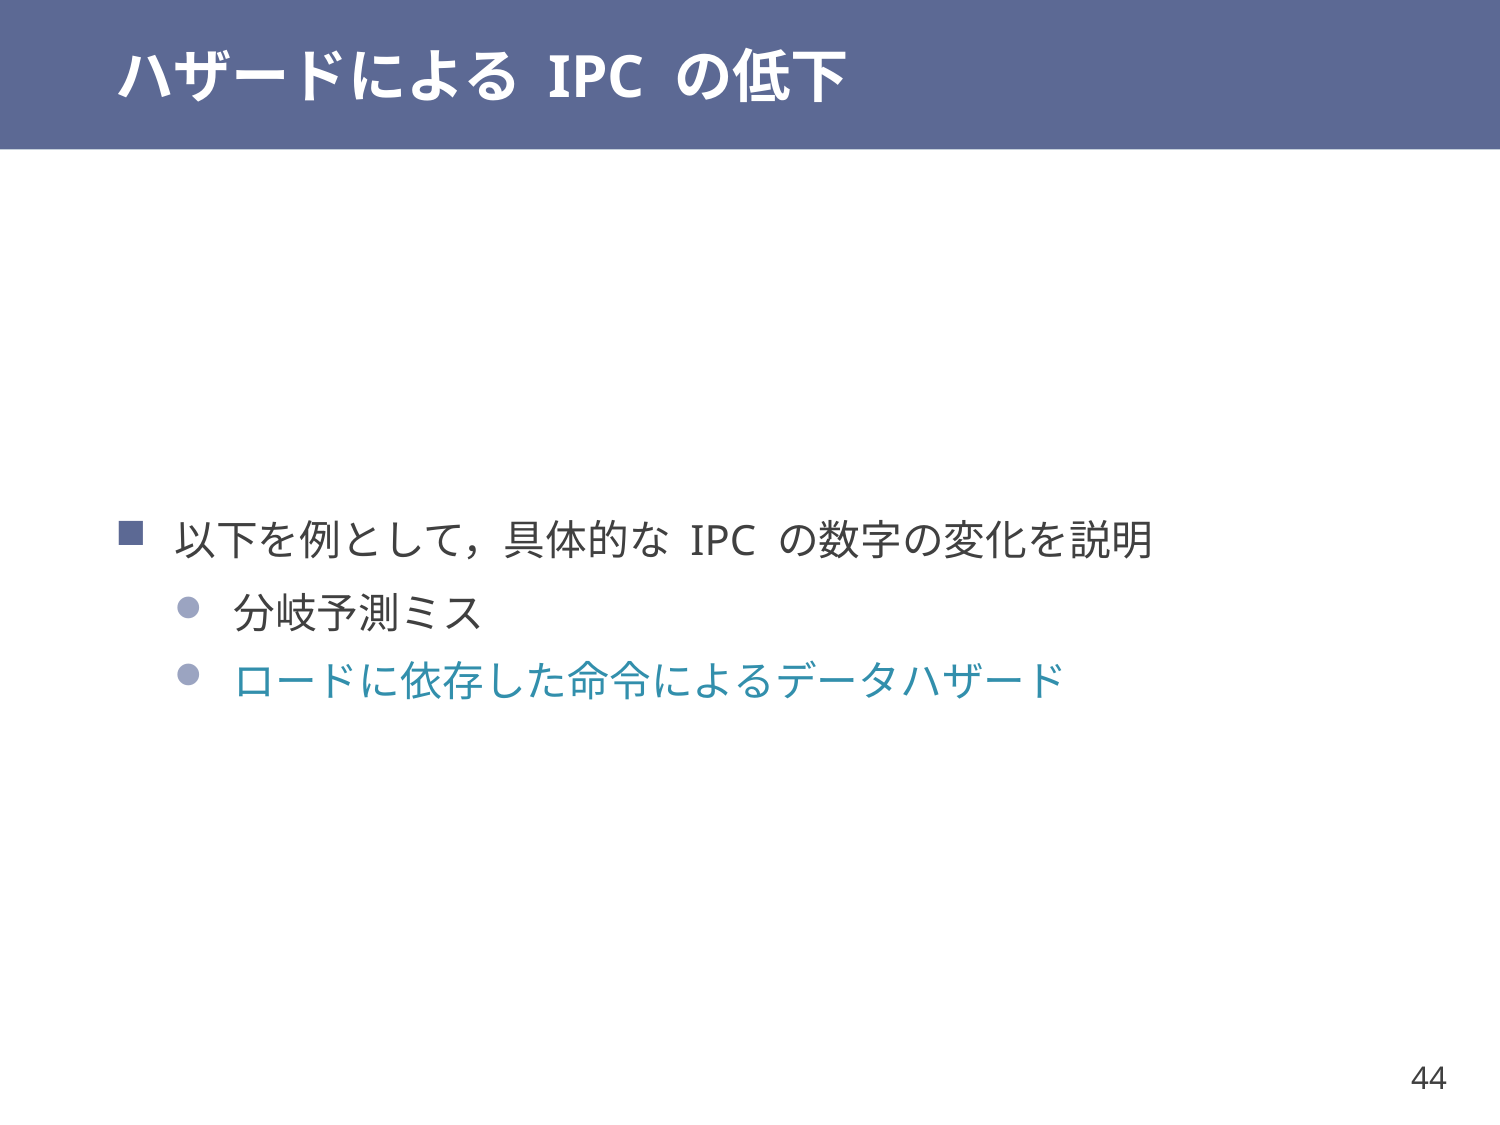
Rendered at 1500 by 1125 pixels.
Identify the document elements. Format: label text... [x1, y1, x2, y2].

list 以下を例として，具体的な IPC の数字の変化を説明 分岐予測ミス ロードに依存した命令によるデータハザード [100, 178, 1400, 1036]
title ハザードによる IPC の低下 [100, 0, 1500, 150]
